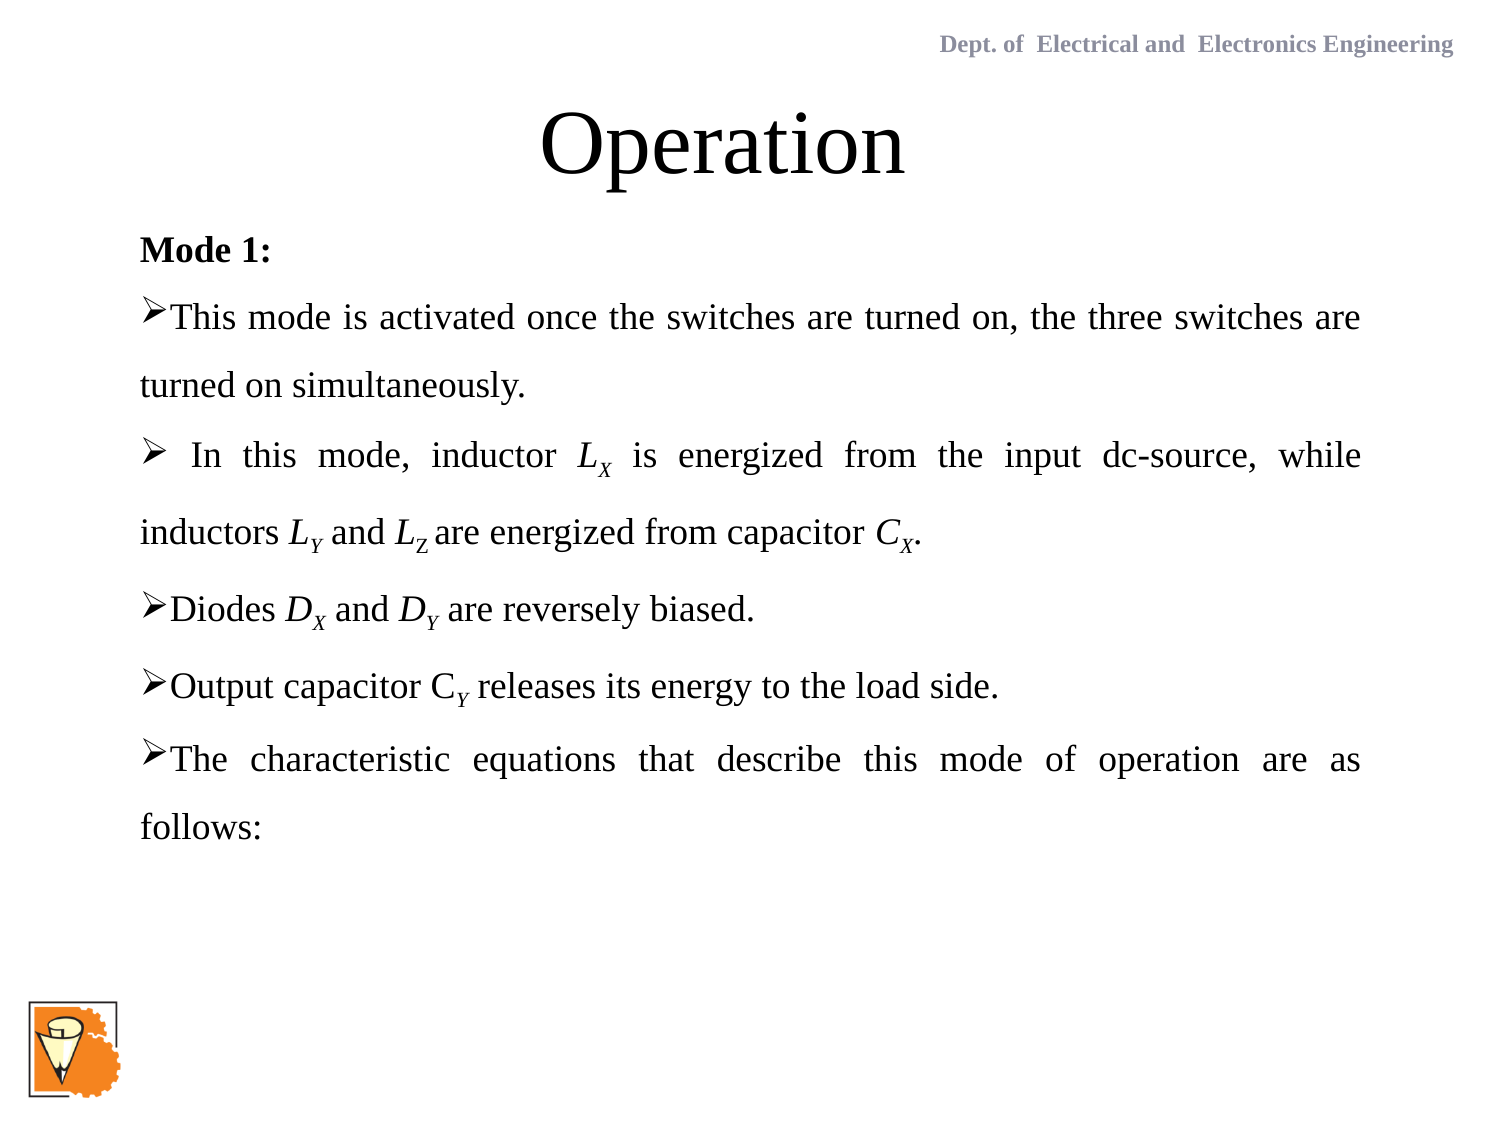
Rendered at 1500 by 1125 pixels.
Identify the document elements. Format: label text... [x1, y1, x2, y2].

picture [27, 999, 123, 1101]
footer Dept. of Electrical and Electronics Engineering [900, 0, 1500, 85]
text_box Mode 1: This mode is activated once the switches are turned on, the three switches are turned on simultaneously. In this mode, inductor LX is energized from the input dc-source, while inductors LY and LZ are energized from capacitor CX. Diodes DX and DY are reversely biased. Output capacitor CY releases its energy to the load side. The characteristic equations that describe this mode of operation are as follows: [125, 149, 1378, 855]
text_box Operation [524, 74, 1275, 200]
